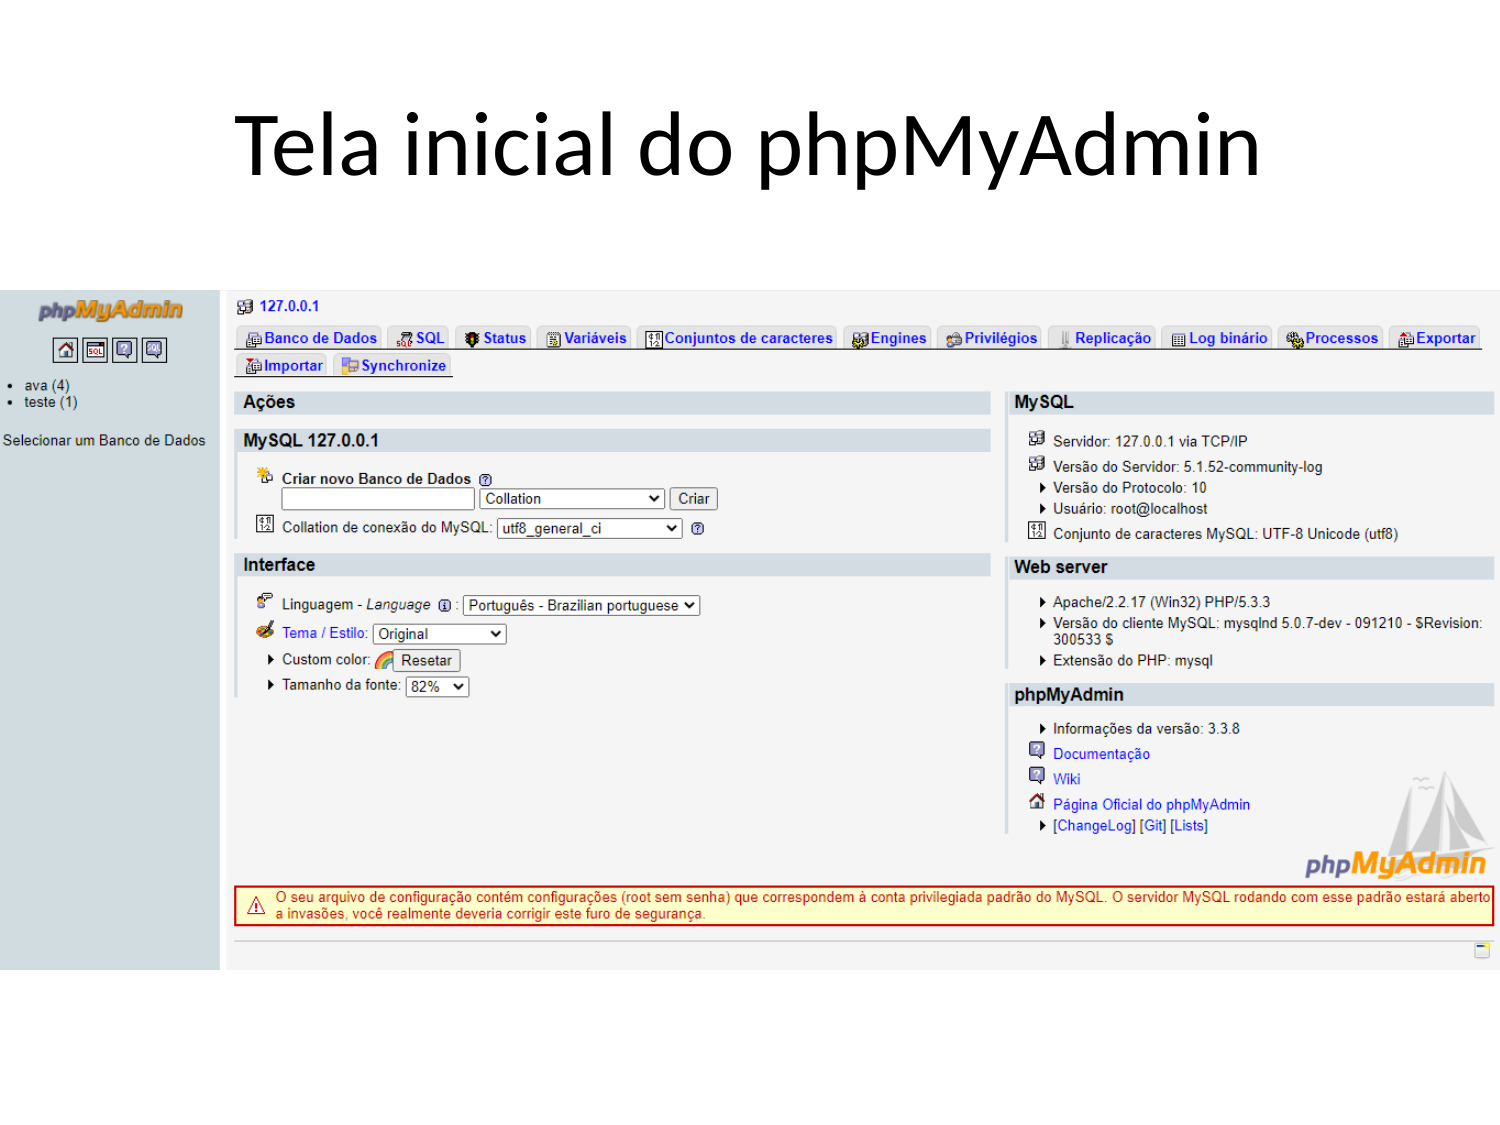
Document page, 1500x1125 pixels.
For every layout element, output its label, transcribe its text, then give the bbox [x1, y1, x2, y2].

picture [0, 290, 1500, 970]
title Tela inicial do phpMyAdmin [75, 45, 1425, 233]
